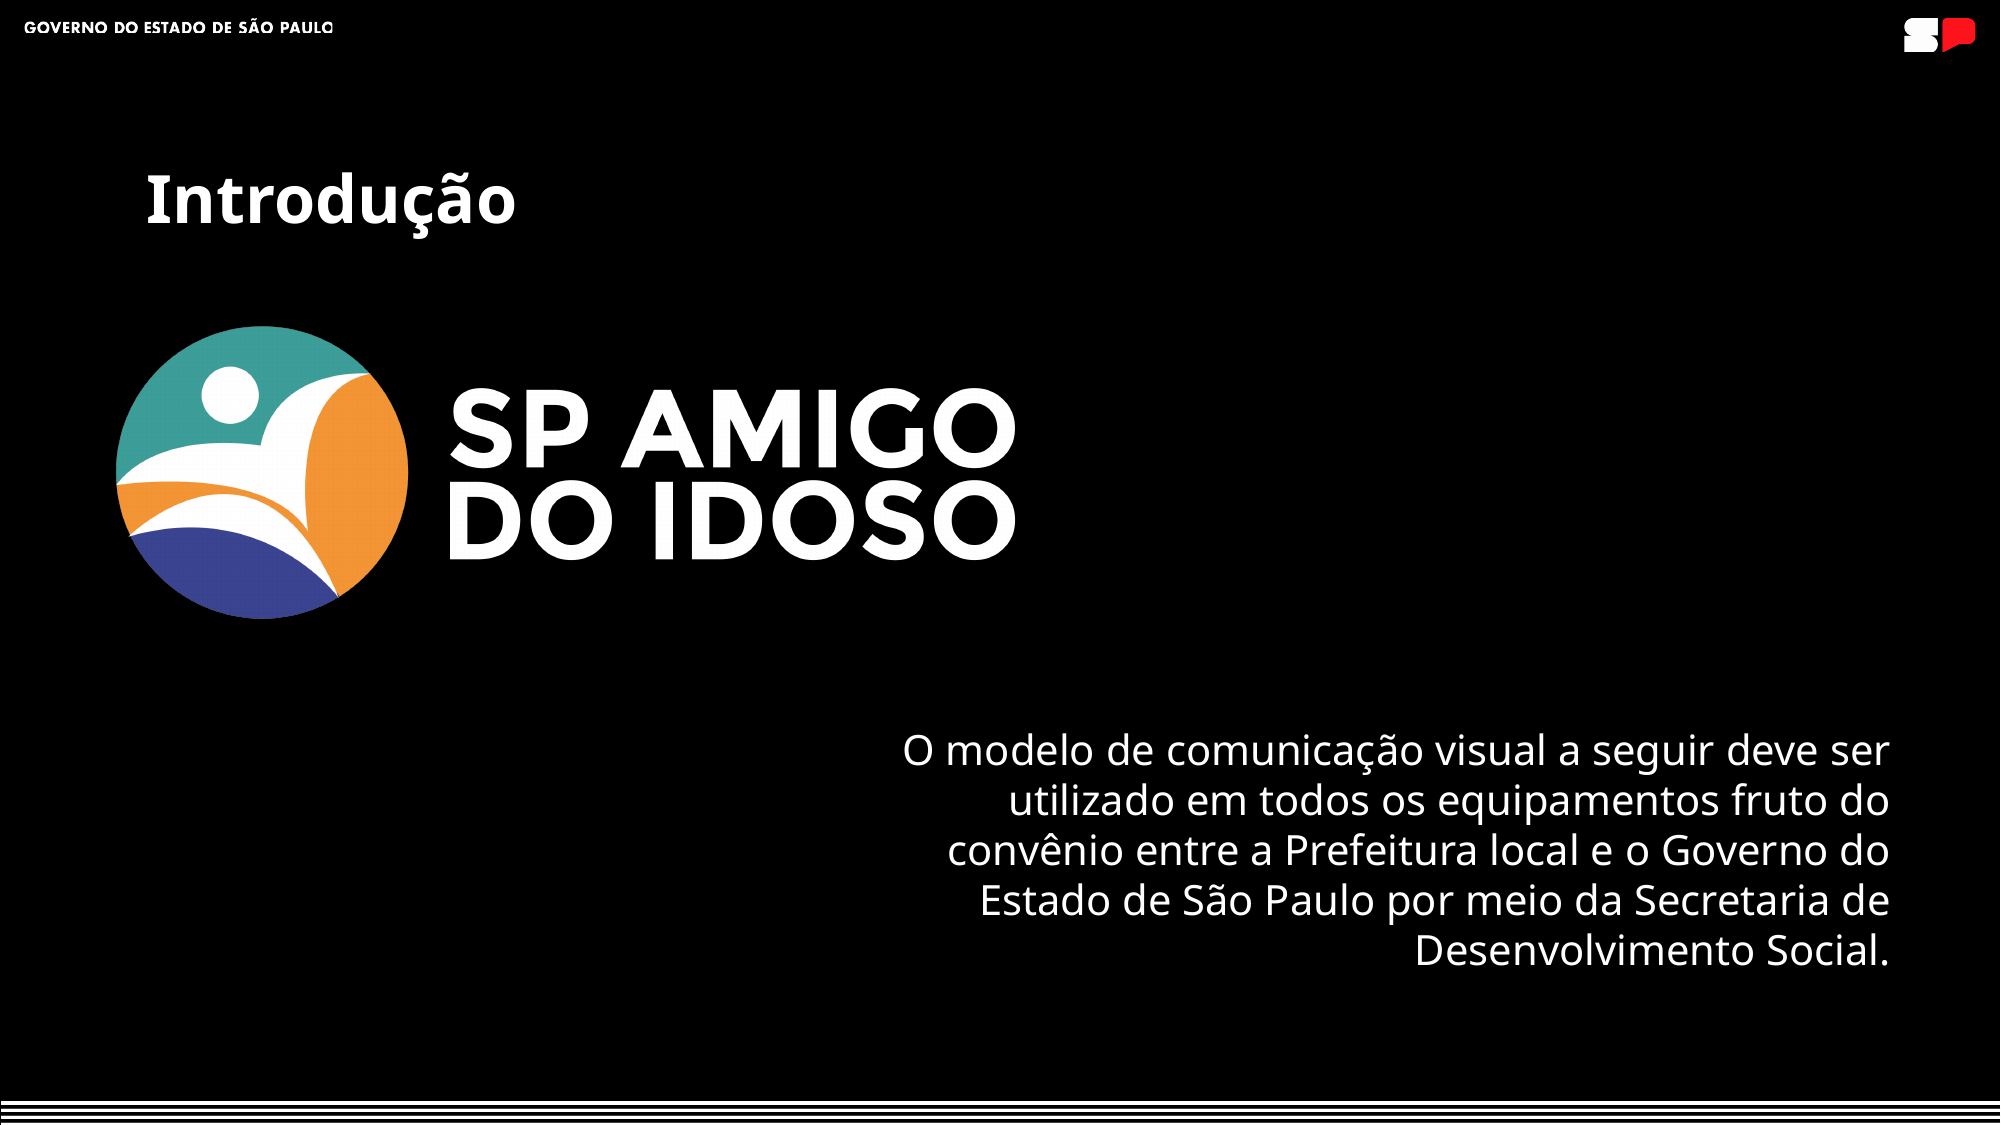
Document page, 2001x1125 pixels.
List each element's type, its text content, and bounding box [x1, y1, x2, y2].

text_box O modelo de comunicação visual a seguir deve ser utilizado em todos os equipamentos fruto do convênio entre a Prefeitura local e o Governo do Estado de São Paulo por meio da Secretaria de Desenvolvimento Social. [850, 716, 1906, 981]
picture [52, 301, 1050, 676]
text_box Introdução [132, 148, 533, 244]
